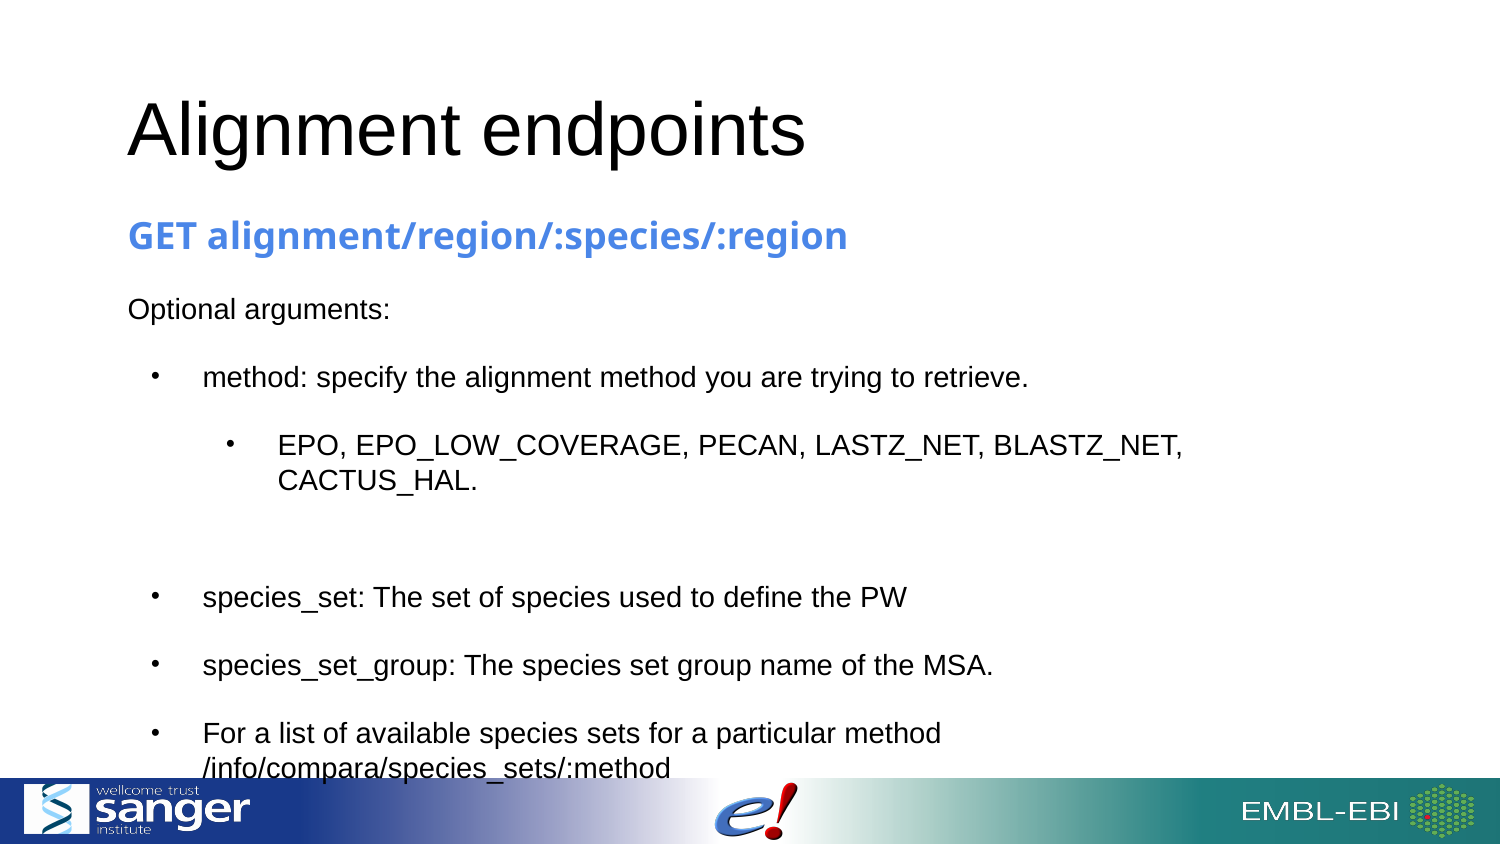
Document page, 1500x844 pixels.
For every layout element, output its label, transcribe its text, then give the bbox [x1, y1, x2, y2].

title Alignment endpoints [112, 65, 1388, 179]
list GET alignment/region/:species/:region Optional arguments: method: specify the alignment method you are trying to retrieve. EPO, EPO_LOW_COVERAGE, PECAN, LASTZ_NET, BLASTZ_NET, CACTUS_HAL. species_set: The set of species used to define the PW species_set_group: The species set group name of the MSA. For a list of available species sets for a particular method /info/compara/species_sets/:method aligned : default is 1 compara : default is multi if using ensembl display_species_set : default is all [112, 196, 1388, 732]
picture [0, 778, 1500, 844]
